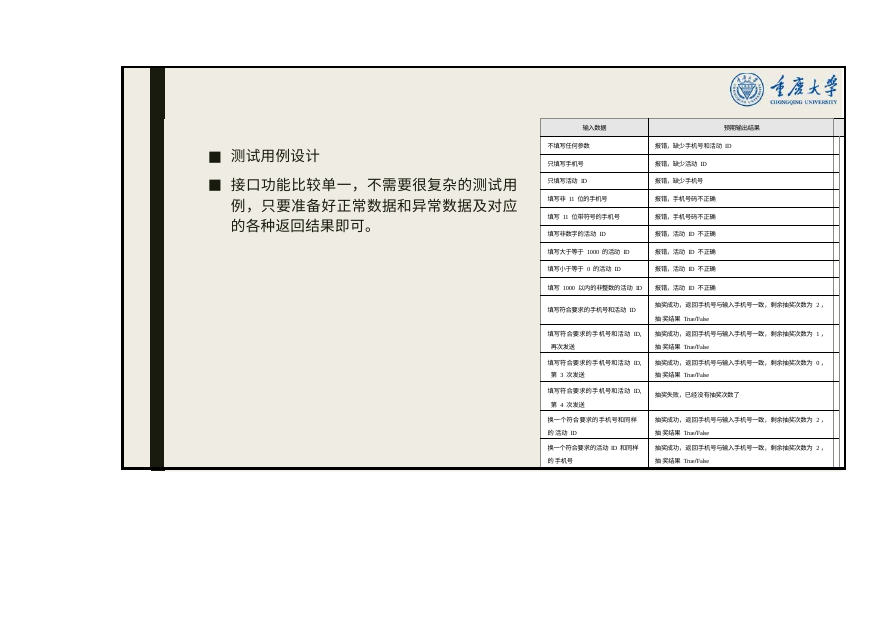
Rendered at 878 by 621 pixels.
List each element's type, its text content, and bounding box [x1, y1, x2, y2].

table_cell 填写符合要求的手机号和活动 ID, 第 3 次发送 [541, 353, 648, 381]
table_cell 填写非数字的活动 ID [541, 226, 648, 242]
table_cell 不填写任何参数 [541, 137, 648, 154]
table_cell 只填写活动 ID [541, 173, 648, 189]
table_cell 填写符合要求的手机号和活动 ID [541, 296, 648, 324]
table_cell 填写非 11 位的手机号 [541, 190, 648, 207]
table_cell [834, 296, 839, 324]
table_cell [840, 438, 844, 467]
table_cell [834, 382, 839, 410]
table_cell [834, 353, 839, 381]
table_cell 报错，缺少活动 ID [649, 155, 833, 172]
table_header [164, 68, 844, 119]
table_cell [840, 154, 844, 172]
table_cell 报错，缺少手机号和活动ID [649, 137, 833, 154]
table_cell 预期输出结果 [649, 119, 833, 136]
table_header [150, 68, 164, 467]
table_cell 报错，缺少手机号 [649, 173, 833, 189]
table_cell [840, 352, 844, 381]
table_cell [840, 278, 844, 295]
table_cell [840, 242, 844, 260]
table_cell 填写大于等于 1000 的活动 ID [541, 243, 648, 260]
table_cell [840, 172, 844, 190]
table_header [124, 68, 150, 467]
table_cell 报错，手机号码不正确 [649, 190, 833, 207]
table_cell [834, 325, 839, 352]
table_cell 报错，活动 ID 不正确 [649, 243, 833, 260]
table_cell [840, 190, 844, 207]
table_cell [834, 155, 839, 172]
table_cell 抽奖成功，返回手机号与输入手机号一致，剩余抽奖次数为 0，抽 奖结果 True/False [649, 353, 833, 381]
table_cell [840, 324, 844, 352]
table_cell 报错，活动 ID 不正确 [649, 226, 833, 242]
table_cell [834, 173, 839, 189]
table_cell 填写符合要求的手机号和活动 ID, 第 4 次发送 [541, 382, 648, 410]
table_cell 报错，活动 ID 不正确 [649, 278, 833, 295]
table_cell [840, 381, 844, 410]
table_cell 填写 11 位带符号的手机号 [541, 208, 648, 225]
table_cell 只填写手机号 [541, 155, 648, 172]
table_cell [834, 439, 839, 467]
table_cell [834, 411, 839, 438]
table_cell 填写 1000 以内的非整数的活动 ID [541, 278, 648, 295]
table_cell 填写符合要求的手机号和活动 ID, 再次发送 [541, 325, 648, 352]
table_cell [834, 208, 839, 225]
table_cell 填写小于等于 0 的活动ID [541, 261, 648, 277]
table_cell [834, 190, 839, 207]
table_cell [834, 261, 839, 277]
table_cell 报错，手机号码不正确 [649, 208, 833, 225]
table_cell [840, 207, 844, 225]
table_cell 抽奖成功，返回手机号与输入手机号一致，剩余抽奖次数为 1，抽 奖结果 True/False [649, 325, 833, 352]
table_cell [834, 278, 839, 295]
table_cell [834, 226, 839, 242]
table_cell 换一个符合要求的手机号和同样的 活动 ID [541, 411, 648, 438]
table_cell 抽奖成功，返回手机号与输入手机号一致，剩余抽奖次数为 2，抽 奖结果 True/False [649, 296, 833, 324]
table_cell [840, 410, 844, 438]
table_cell [840, 260, 844, 278]
table_cell 抽奖成功，返回手机号与输入手机号一致，剩余抽奖次数为 2，抽 奖结果 True/False [649, 411, 833, 438]
table_cell 输入数据 [541, 119, 648, 136]
table_cell 换一个符合要求的活动ID 和同样的 手机号 [541, 439, 648, 467]
table_cell 测试用例设计 接口功能比较单一，不需要很复杂的测试用 例，只要准备好正常数据和异常数据及对应 的各种返回结果即可。 [164, 119, 540, 467]
table_cell [834, 119, 844, 136]
table_cell 抽奖失败，已经没有抽奖次数了 [649, 382, 833, 410]
table_cell [840, 225, 844, 242]
table_cell [834, 137, 839, 154]
table_cell 抽奖成功，返回手机号与输入手机号一致，剩余抽奖次数为 2，抽 奖结果 True/False [649, 439, 833, 467]
table_cell 报错，活动 ID 不正确 [649, 261, 833, 277]
table_cell [840, 137, 844, 154]
table_cell [840, 295, 844, 324]
table_cell [834, 243, 839, 260]
